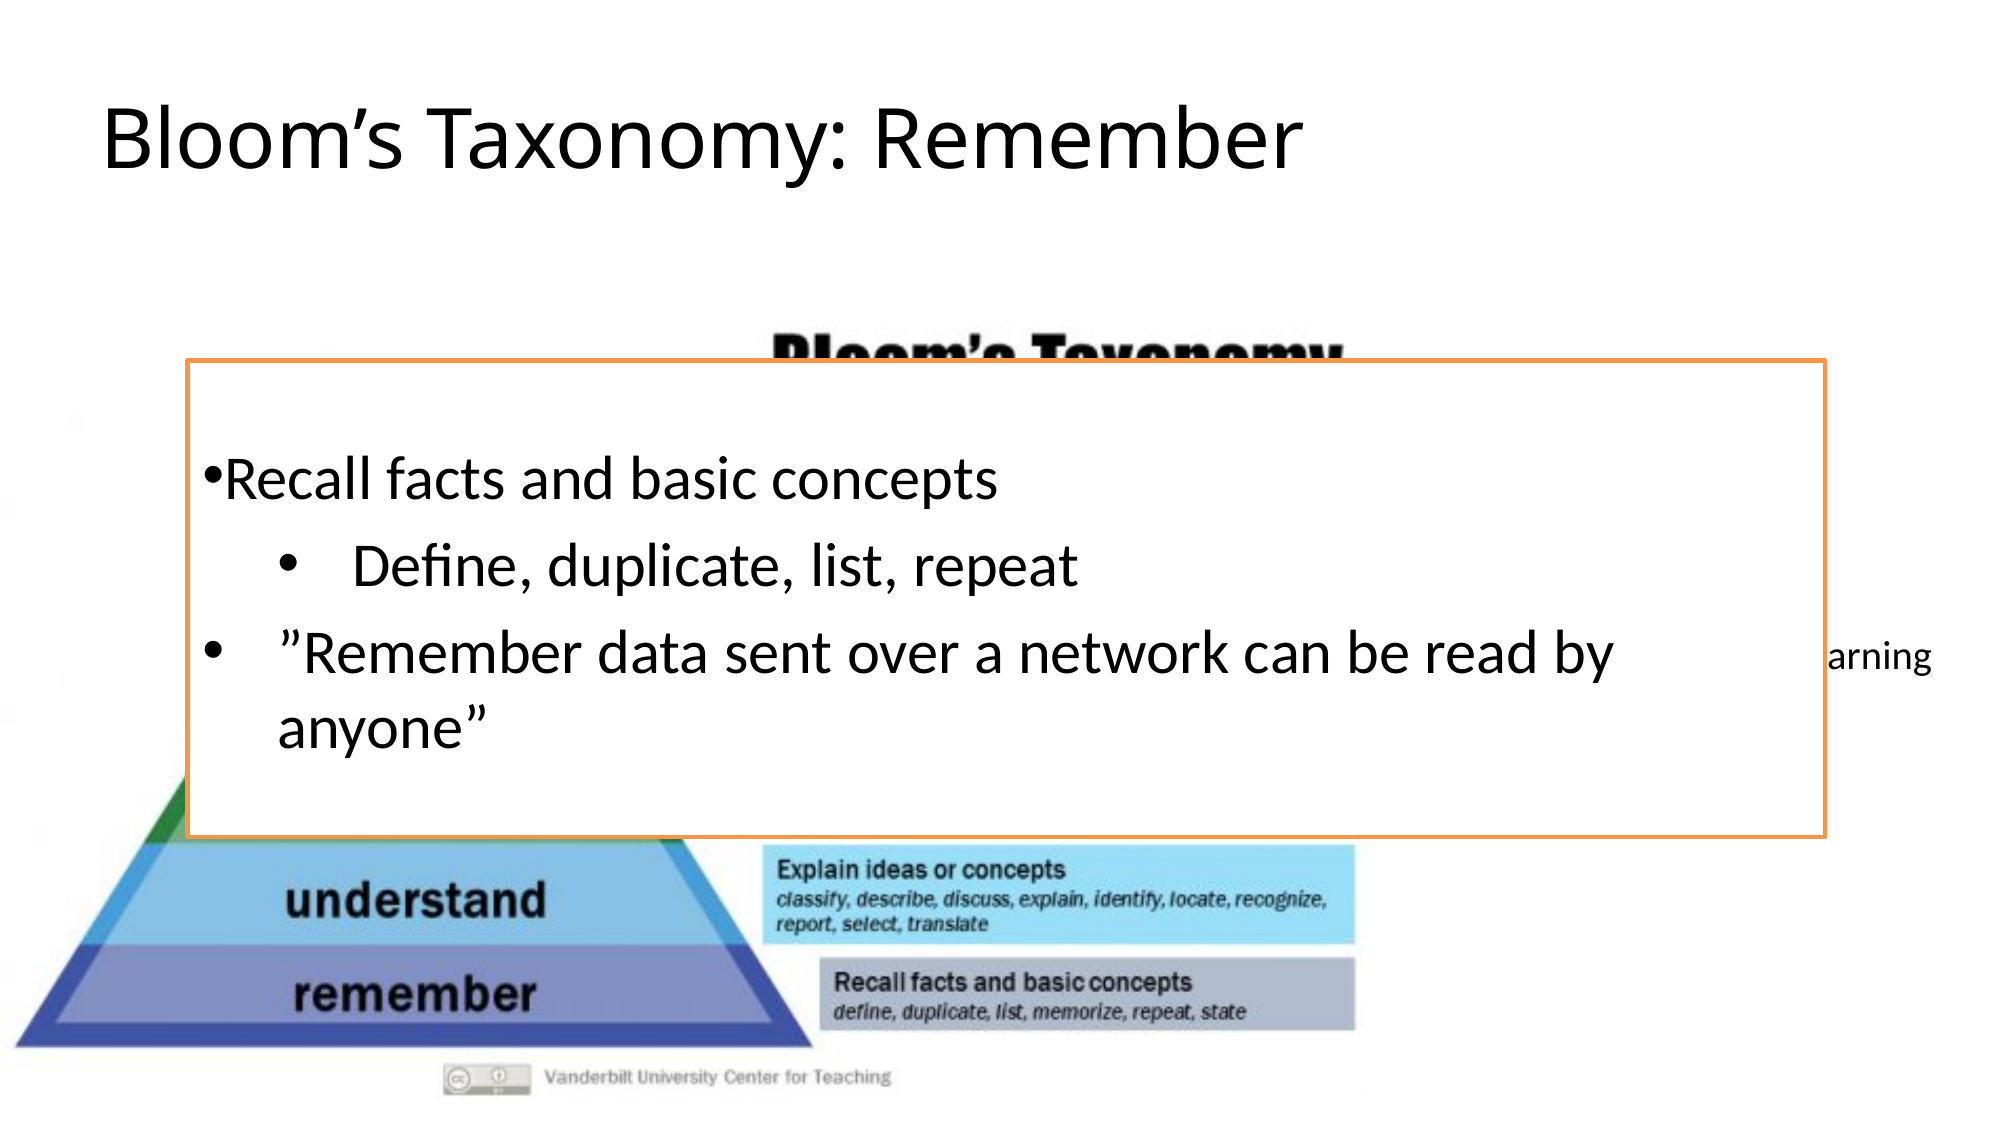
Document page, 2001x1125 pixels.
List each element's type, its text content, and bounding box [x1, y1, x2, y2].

text_box Fundamental tool in learning Goals + evaluations [1397, 446, 1963, 975]
text_box Recall facts and basic concepts Define, duplicate, list, repeat ”Remember data sent over a network can be read by anyone” [1371, 358, 1827, 839]
picture [0, 310, 1367, 1125]
title Bloom’s Taxonomy: Remember [85, 59, 1578, 194]
